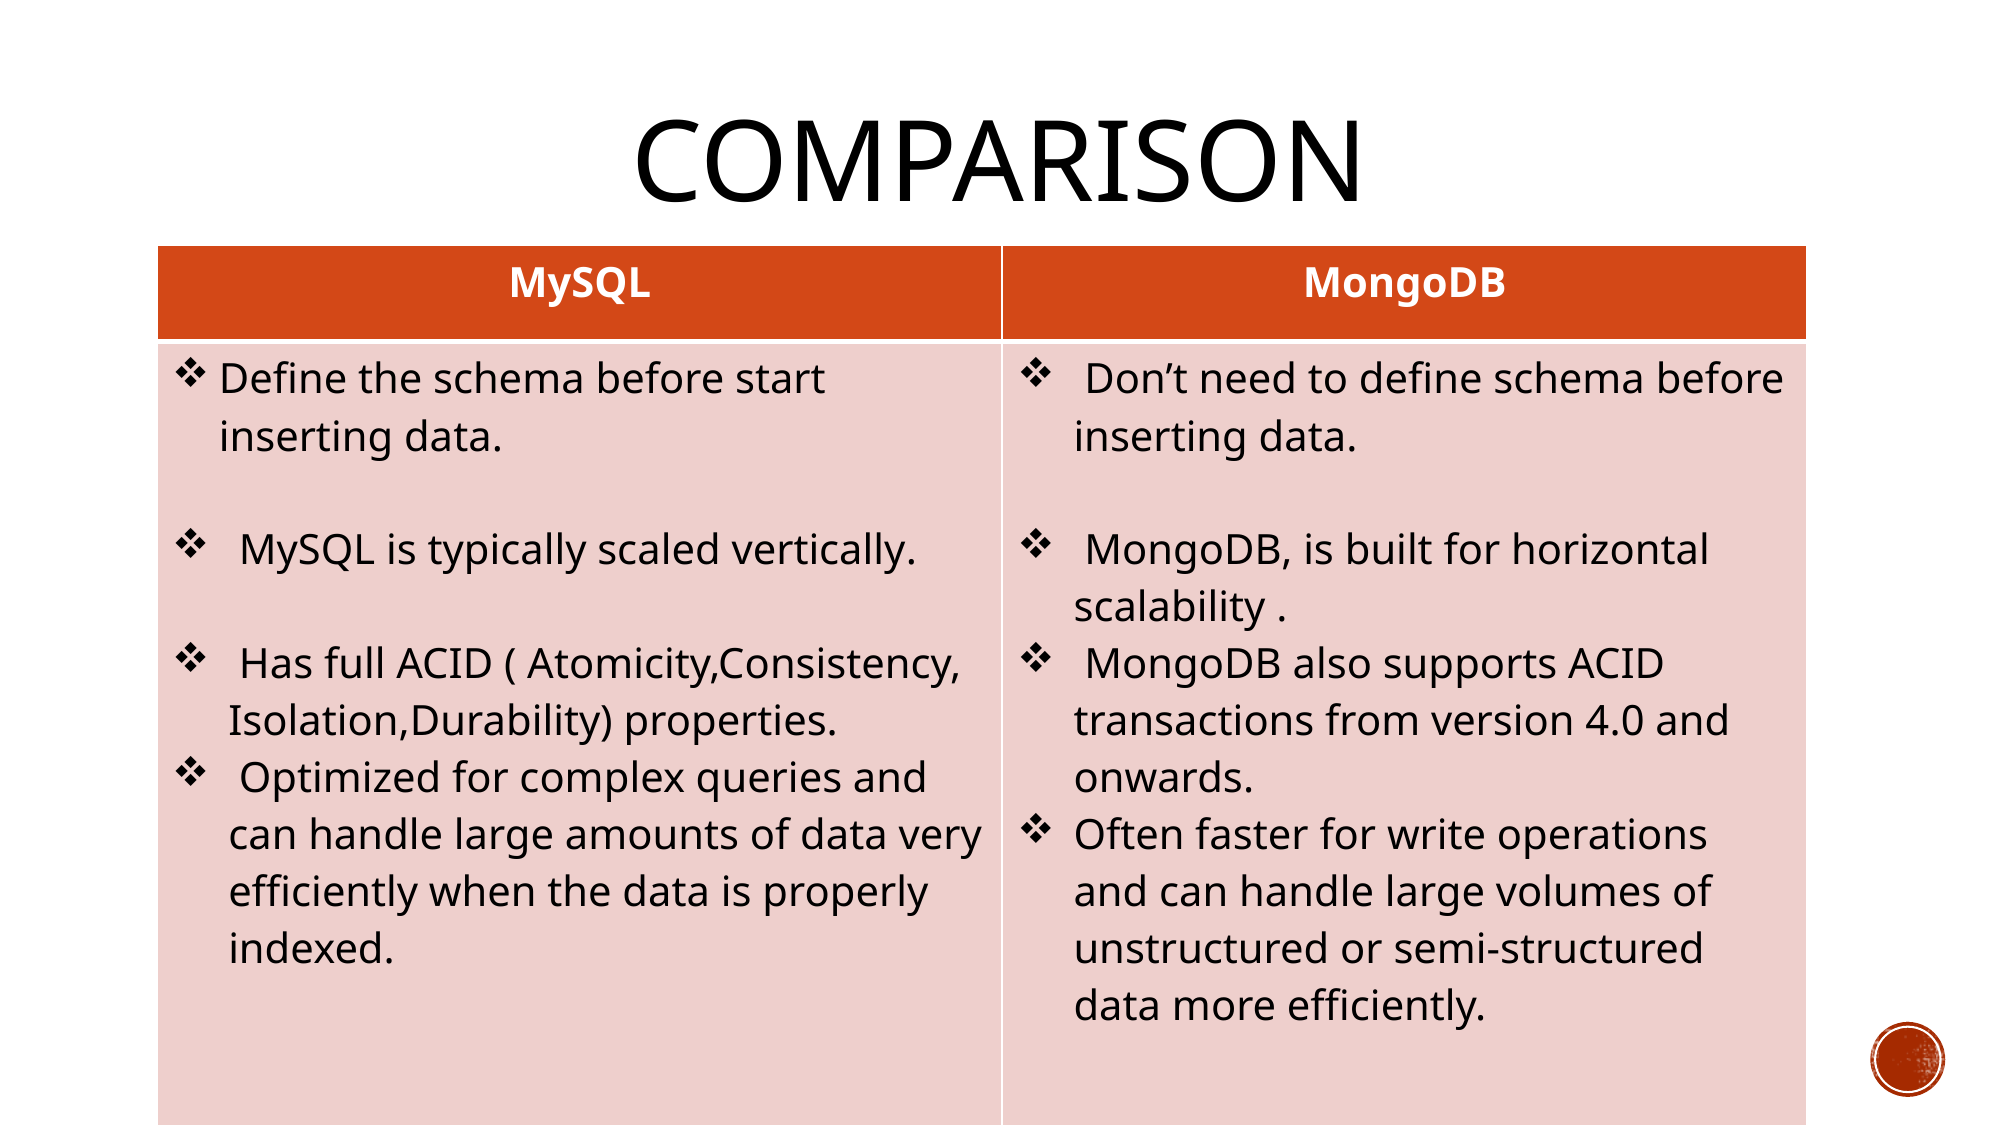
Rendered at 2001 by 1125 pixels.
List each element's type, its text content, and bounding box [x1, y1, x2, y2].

table_header MongoDB [1003, 246, 1806, 339]
table_cell Don’t need to define schema before inserting data. MongoDB, is built for horizontal scalability . MongoDB also supports ACID transactions from version 4.0 and onwards. Often faster for write operations and can handle large volumes of unstructured or semi-structured data more efficiently. [1003, 344, 1806, 1125]
table_cell Define the schema before start inserting data. MySQL is typically scaled vertically. Has full ACID ( Atomicity,Consistency, Isolation,Durability) properties. Optimized for complex queries and can handle large amounts of data very efficiently when the data is properly indexed. [158, 344, 1001, 1125]
table_header MySQL [158, 246, 1001, 339]
title comparison [174, 33, 1825, 298]
